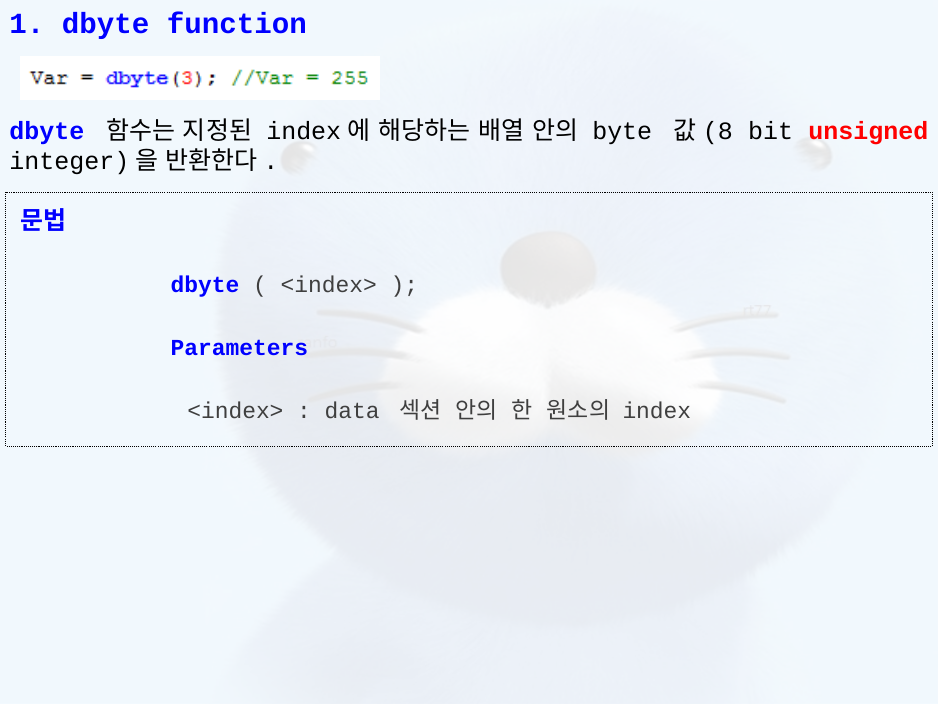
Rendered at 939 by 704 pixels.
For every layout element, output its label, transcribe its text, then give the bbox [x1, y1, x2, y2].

list 1. dbyte function dbyte 함수는 지정된 index에 해당하는 배열 안의 byte 값(8 bit unsigned integer)을 반환한다. [0, 0, 938, 704]
picture [19, 56, 380, 101]
text_box 문법 dbyte ( <index> ); Parameters <index> : data 섹션 안의 한 원소의 index [5, 192, 933, 447]
